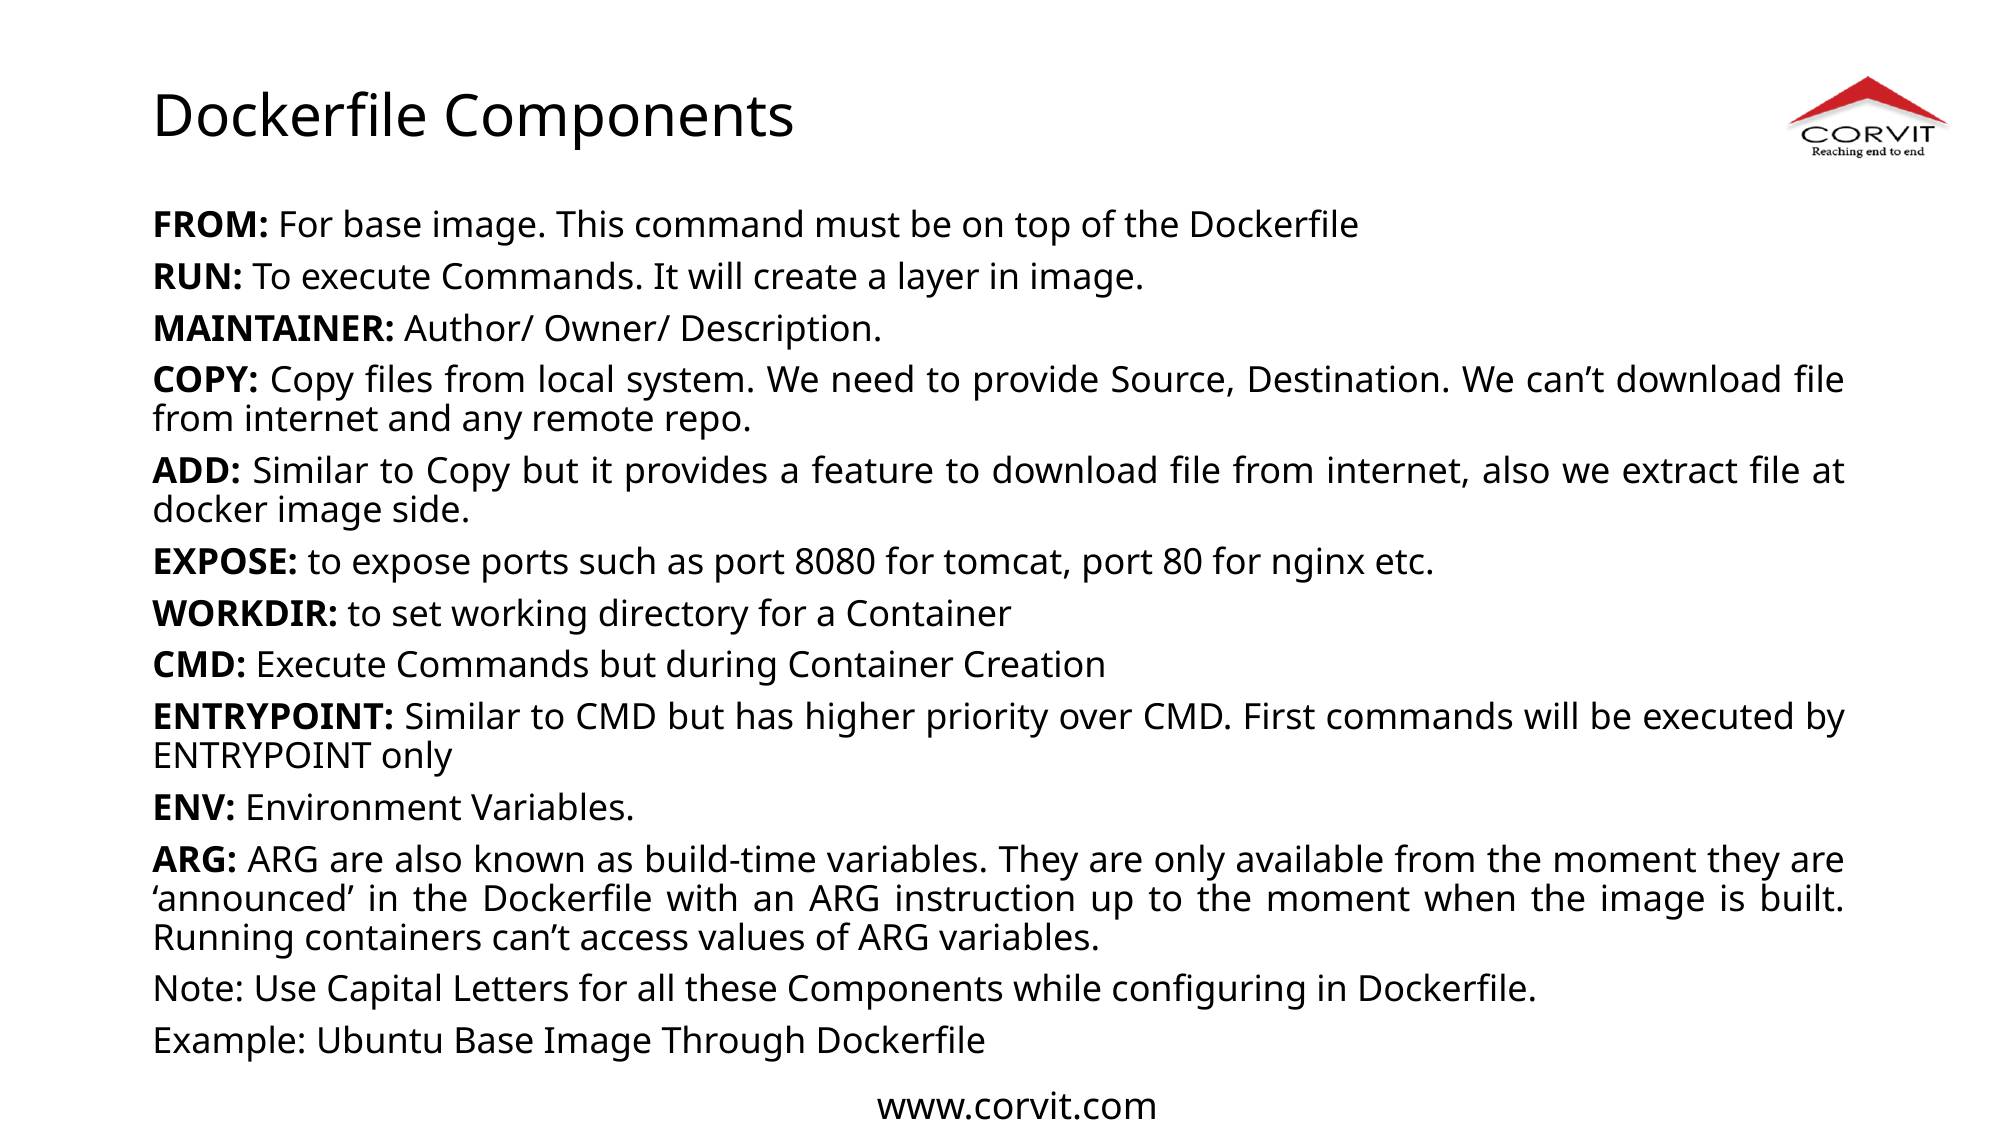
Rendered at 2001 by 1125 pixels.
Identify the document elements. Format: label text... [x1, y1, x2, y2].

list FROM: For base image. This command must be on top of the Dockerfile RUN: To execute Commands. It will create a layer in image. MAINTAINER: Author/ Owner/ Description. COPY: Copy files from local system. We need to provide Source, Destination. We can’t download file from internet and any remote repo. ADD: Similar to Copy but it provides a feature to download file from internet, also we extract file at docker image side. EXPOSE: to expose ports such as port 8080 for tomcat, port 80 for nginx etc. WORKDIR: to set working directory for a Container CMD: Execute Commands but during Container Creation ENTRYPOINT: Similar to CMD but has higher priority over CMD. First commands will be executed by ENTRYPOINT only ENV: Environment Variables. ARG: ARG are also known as build-time variables. They are only available from the moment they are ‘announced’ in the Dockerfile with an ARG instruction up to the moment when the image is built. Running containers can’t access values of ARG variables. Note: Use Capital Letters for all these Components while configuring in Dockerfile. Example: Ubuntu Base Image Through Dockerfile [137, 198, 1863, 1074]
text_box www.corvit.com [34, 1074, 2000, 1125]
picture [1783, 73, 1951, 163]
title Dockerfile Components [137, 49, 1863, 187]
